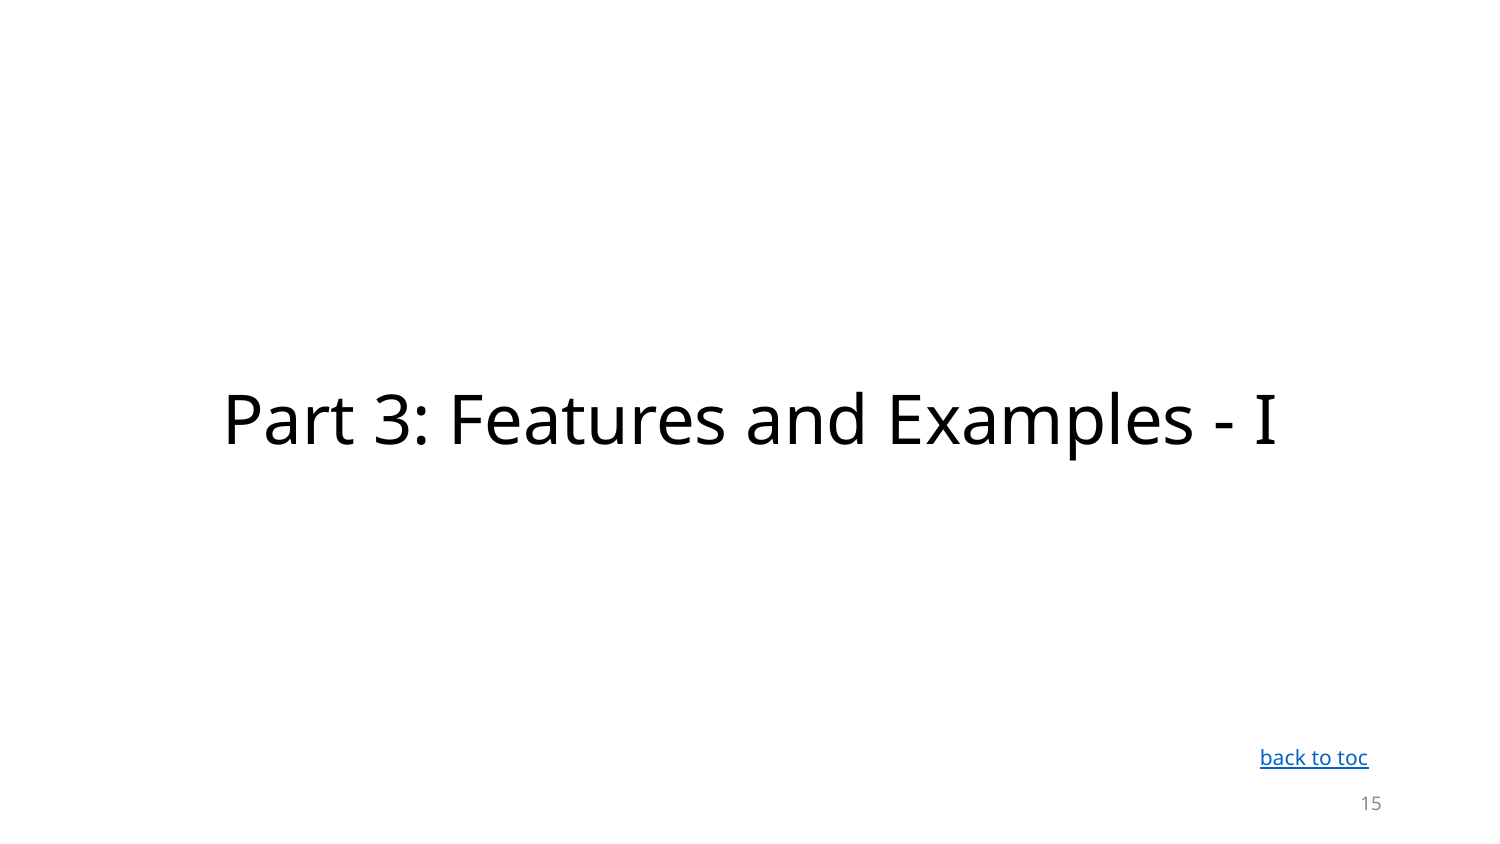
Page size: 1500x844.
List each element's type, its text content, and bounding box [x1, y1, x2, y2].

text_box back to toc [1245, 736, 1384, 781]
title Part 3: Features and Examples - I [103, 340, 1397, 504]
slide_number 15 [1059, 782, 1397, 827]
